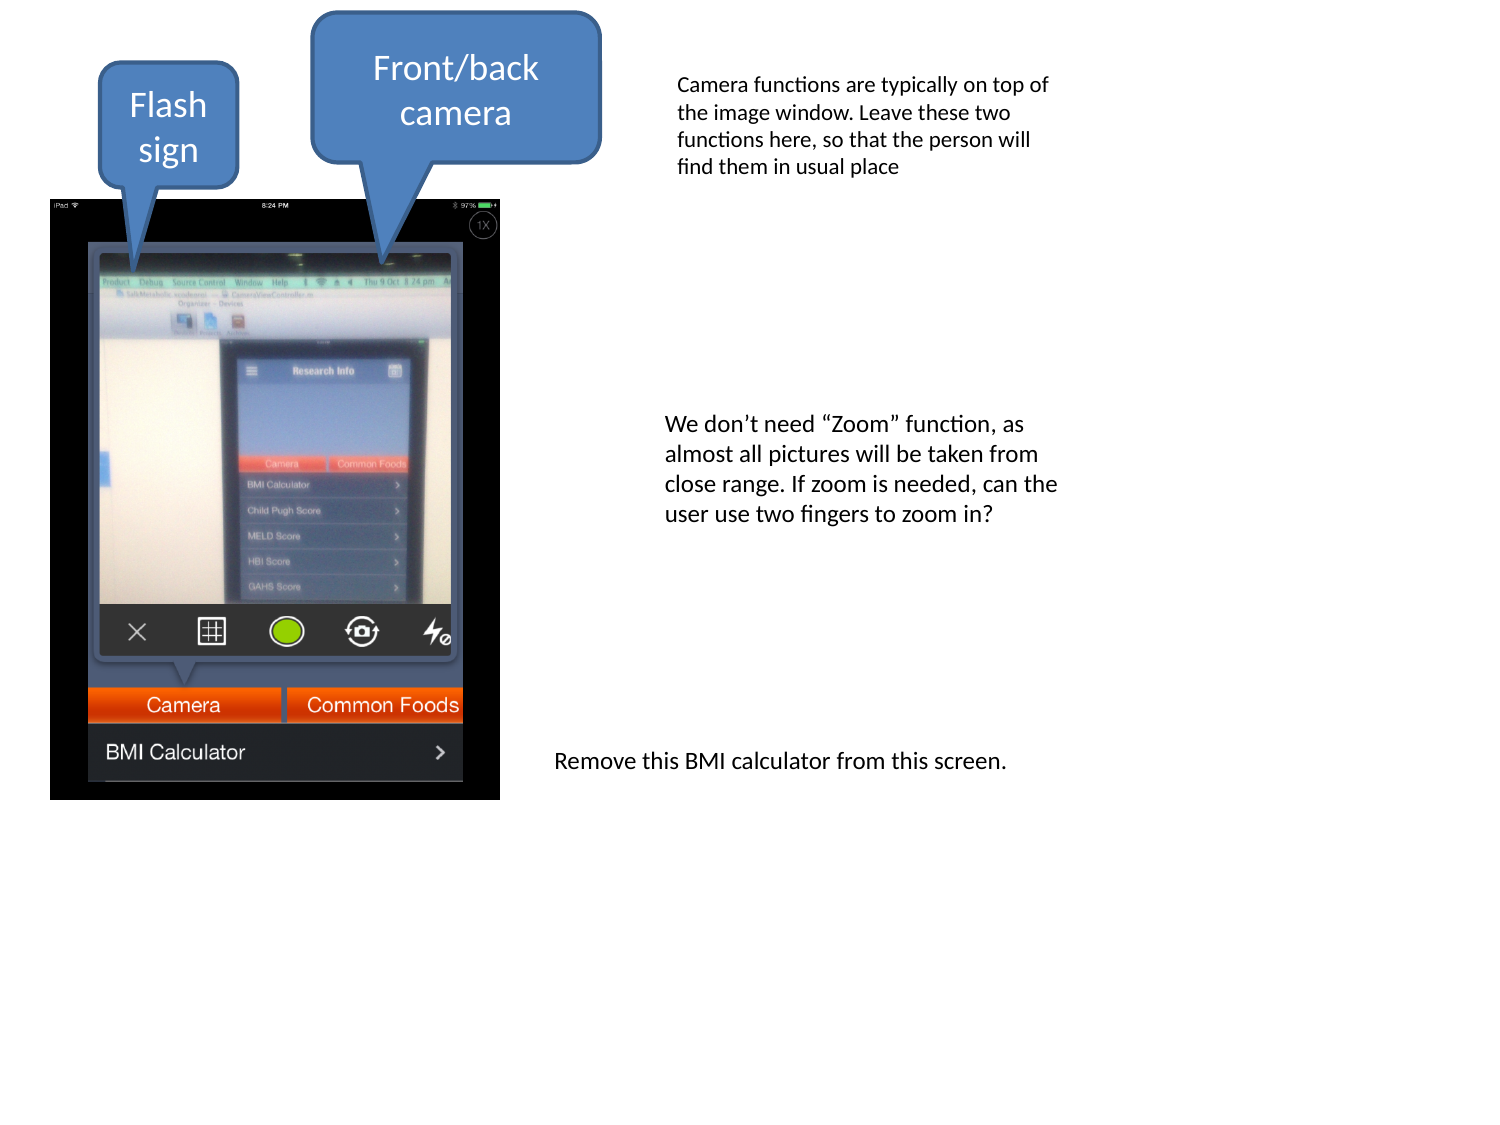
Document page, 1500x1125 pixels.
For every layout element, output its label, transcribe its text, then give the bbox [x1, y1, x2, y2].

text_box Camera functions are typically on top of the image window. Leave these two functions here, so that the person will find them in usual place [662, 62, 1088, 187]
text_box Remove this BMI calculator from this screen. [539, 737, 1024, 783]
picture [49, 199, 501, 801]
text_box Front/back camera [310, 10, 603, 198]
text_box Flash sign [97, 60, 240, 198]
text_box We don’t need “Zoom” function, as almost all pictures will be taken from close range. If zoom is needed, can the user use two fingers to zoom in? [650, 399, 1075, 535]
